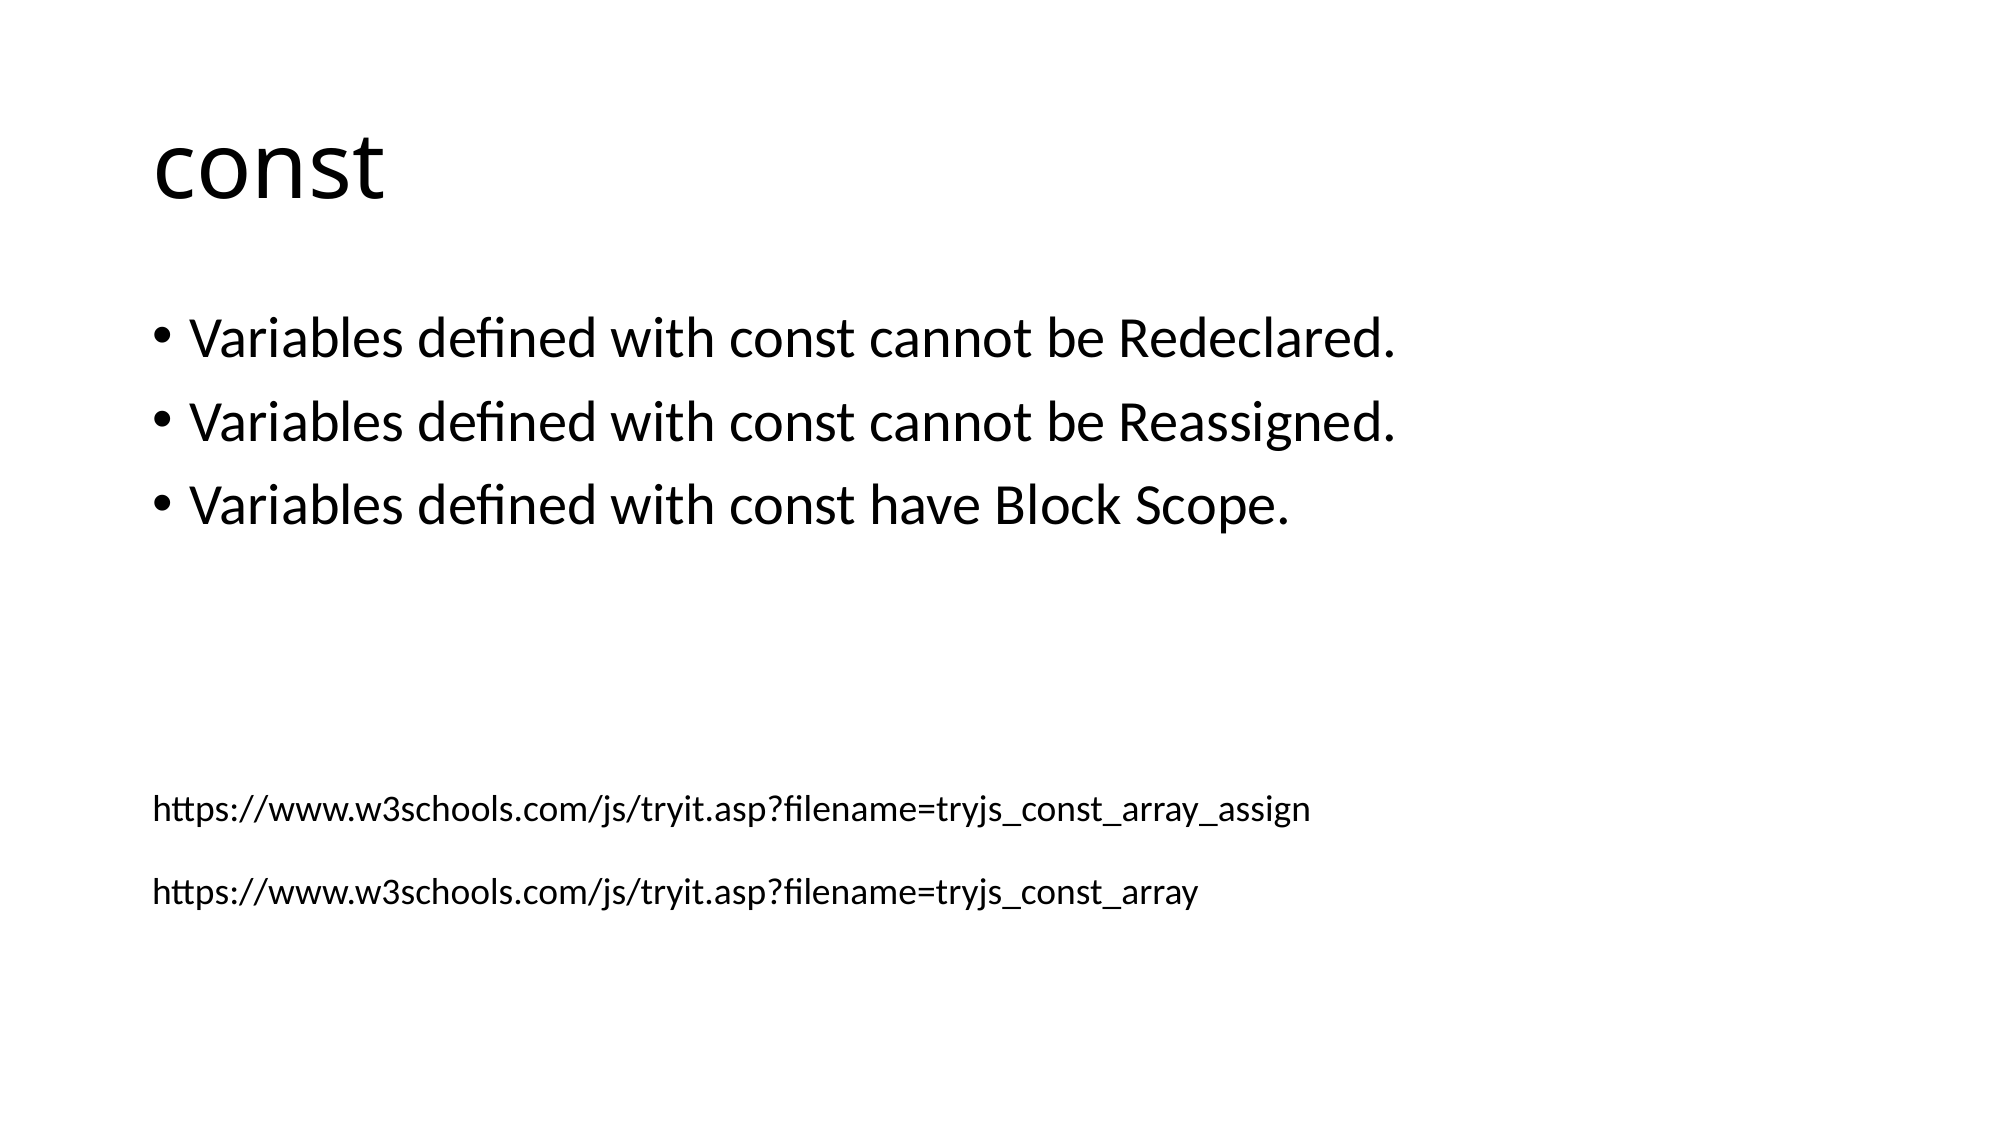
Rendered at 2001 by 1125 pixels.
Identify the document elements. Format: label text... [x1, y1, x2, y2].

text_box https://www.w3schools.com/js/tryit.asp?filename=tryjs_const_array [137, 859, 1519, 920]
list Variables defined with const cannot be Redeclared. Variables defined with const cannot be Reassigned. Variables defined with const have Block Scope. [137, 299, 1863, 1014]
text_box https://www.w3schools.com/js/tryit.asp?filename=tryjs_const_array_assign [137, 776, 1839, 837]
title const [137, 59, 1863, 278]
